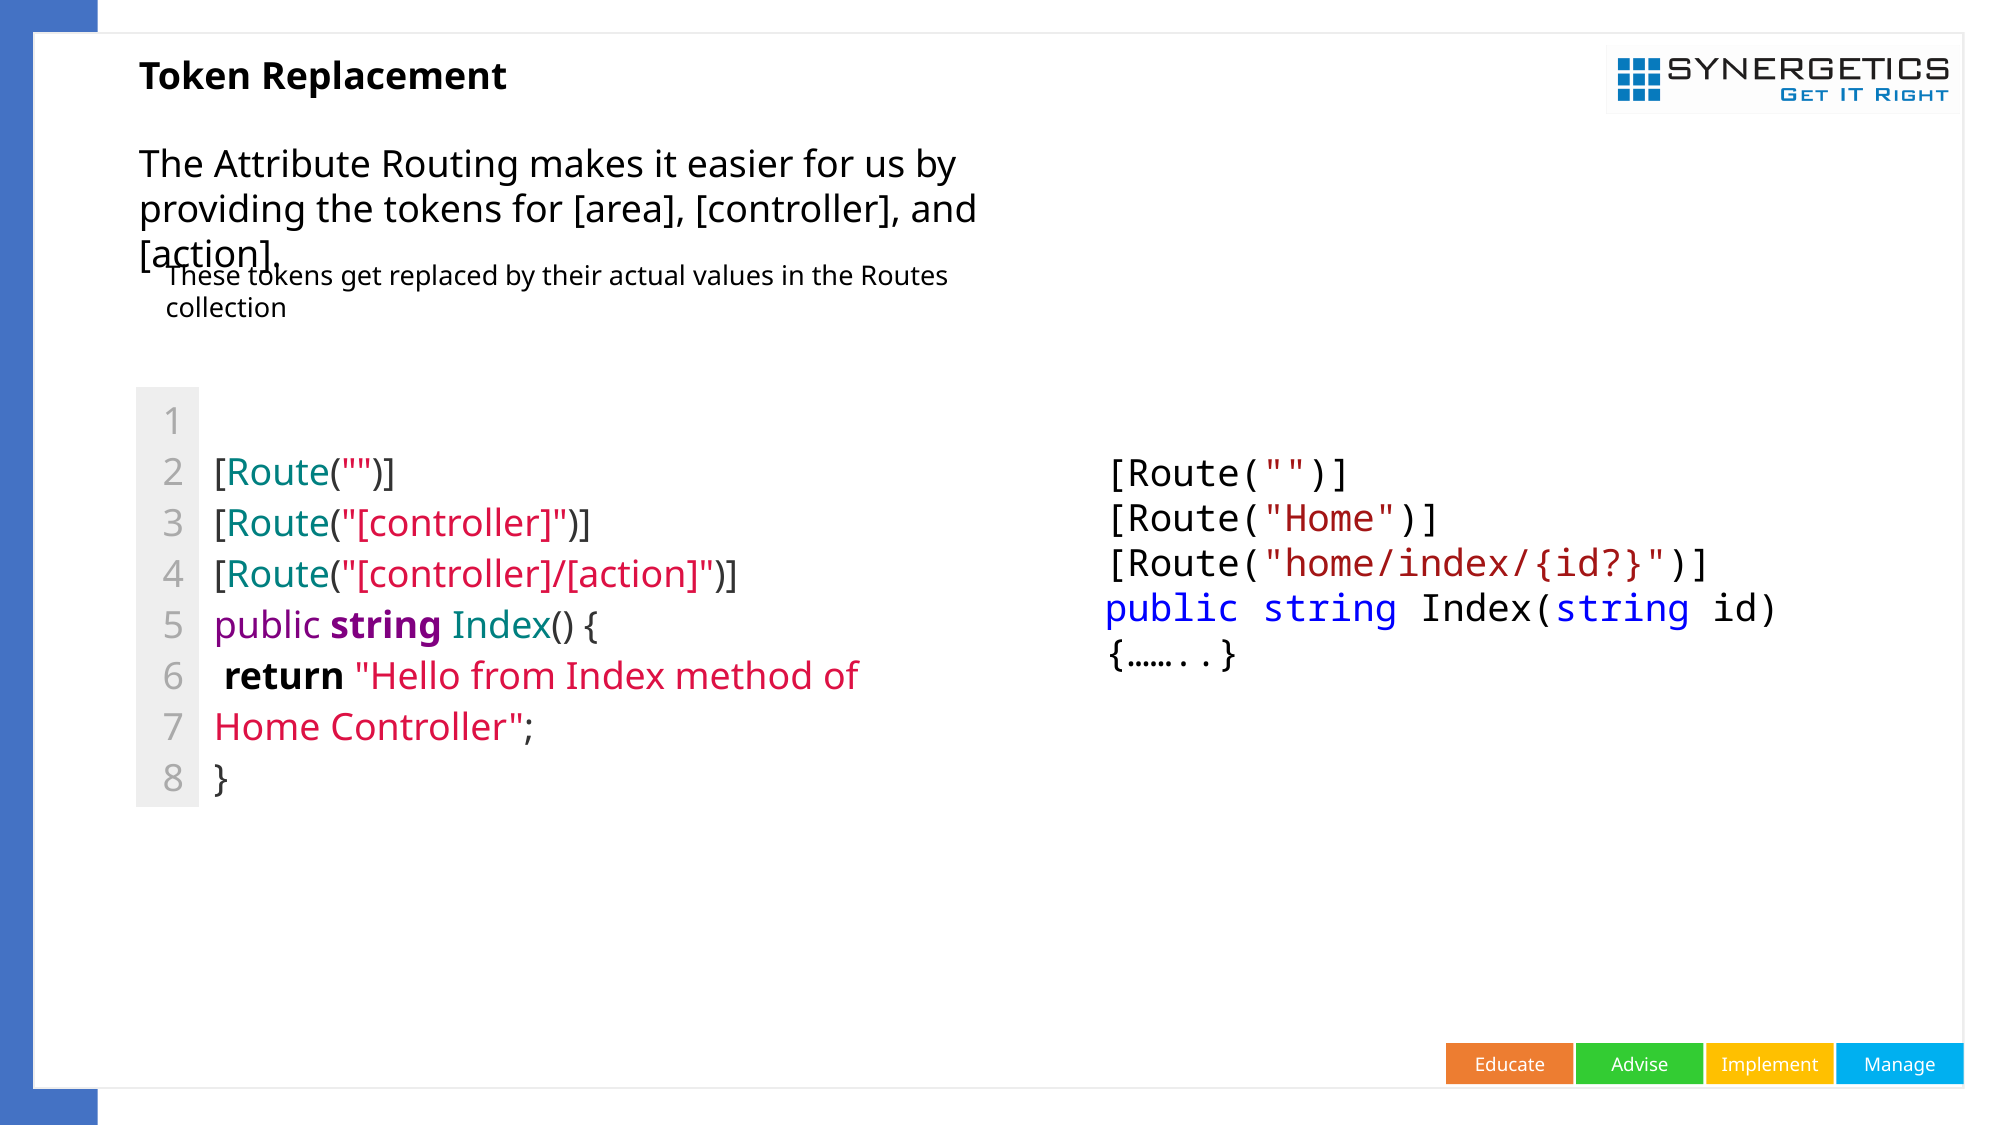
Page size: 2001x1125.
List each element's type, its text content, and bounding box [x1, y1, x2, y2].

table_header 1 2 3 4 5 6 7 8 [136, 387, 199, 807]
text_box Token Replacement [124, 44, 1124, 105]
text_box The Attribute Routing makes it easier for us by providing the tokens for [area], [controller], and [action]. [124, 132, 1124, 283]
text_box These tokens get replaced by their actual values in the Routes collection [150, 250, 1018, 376]
text_box [Route("")] [Route("Home")] [Route("home/index/{id?}")] public string Index(string id) {……..} [910, 441, 1864, 681]
picture [1606, 45, 1960, 114]
table_header [Route("")] [Route("[controller]")] [Route("[controller]/[action]")] public string Index() { return "Hello from Index method of Home Controller"; } [199, 387, 958, 807]
